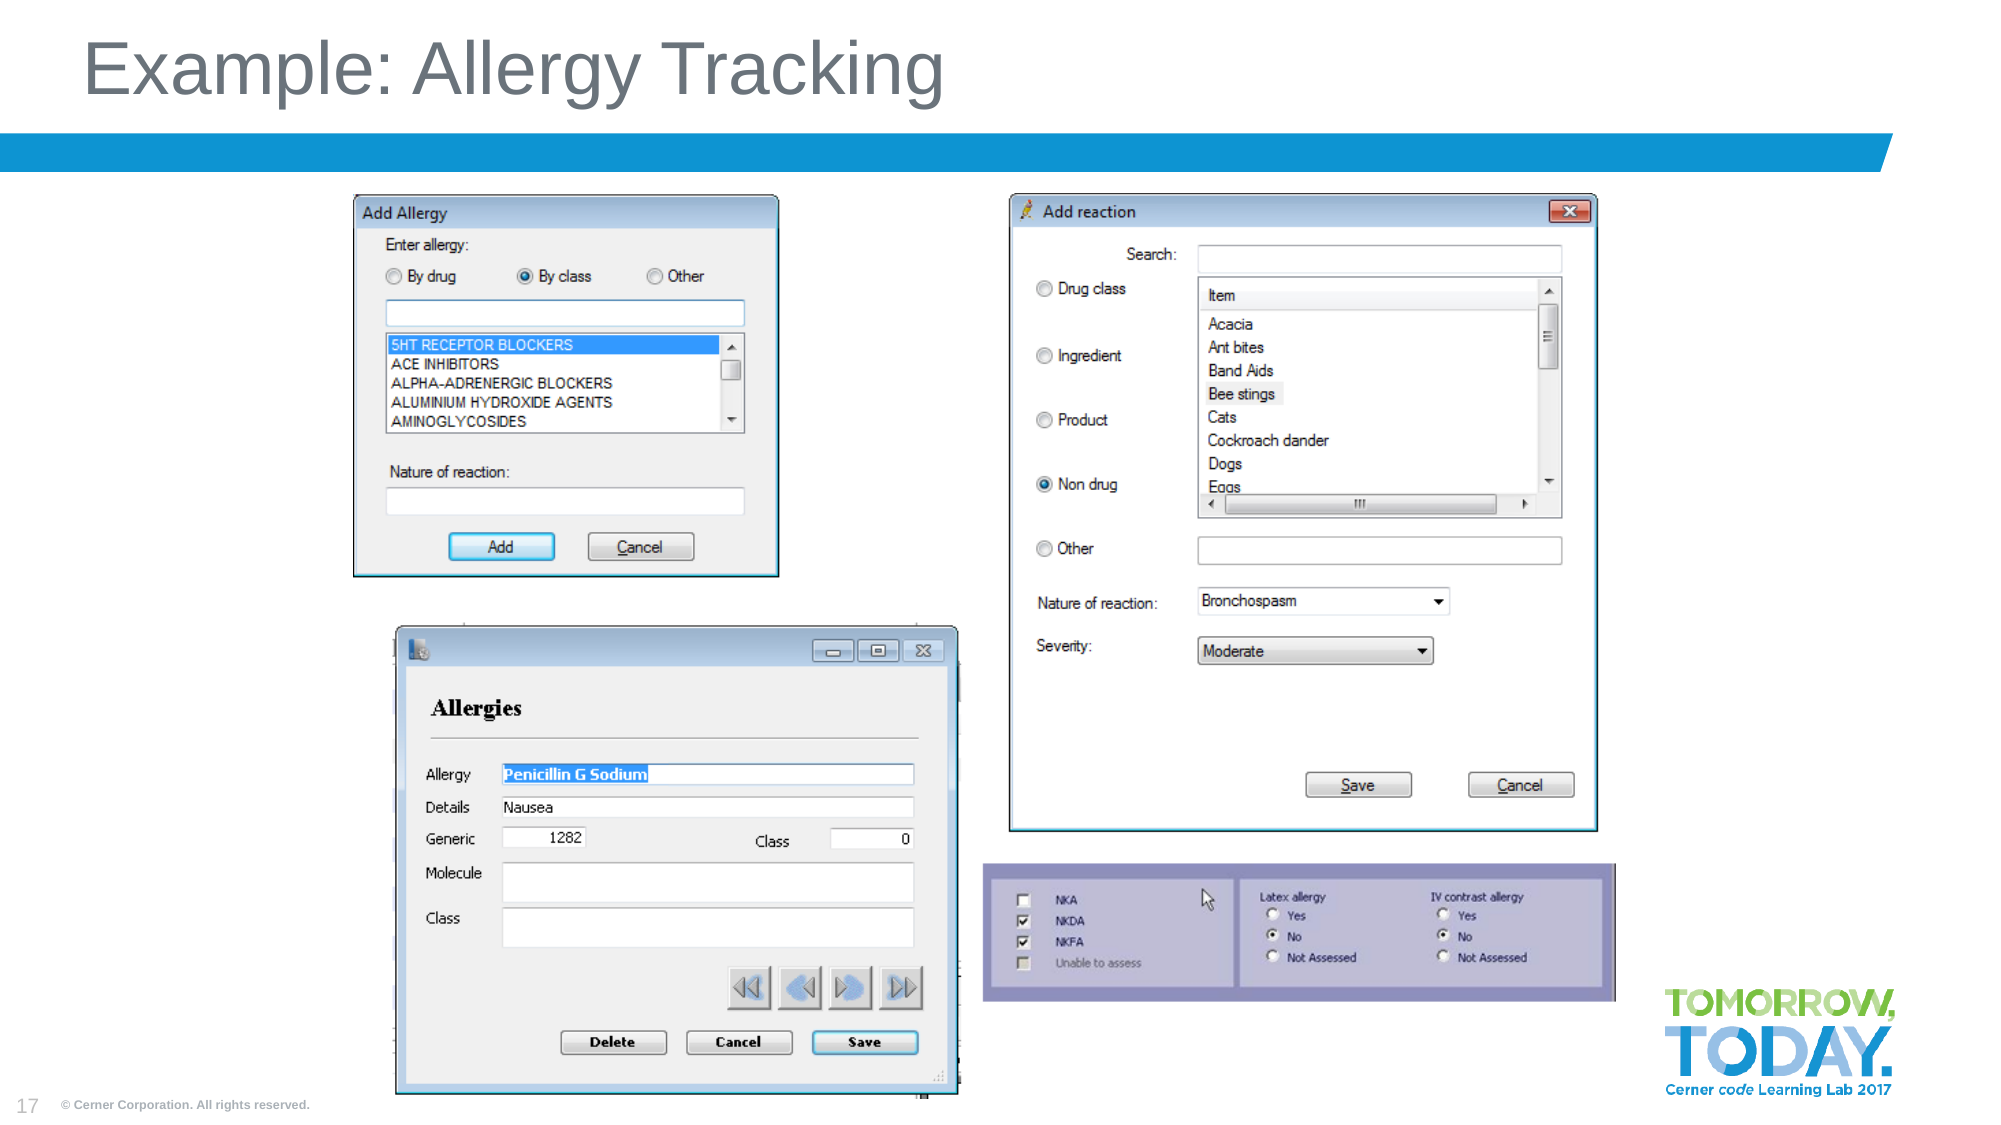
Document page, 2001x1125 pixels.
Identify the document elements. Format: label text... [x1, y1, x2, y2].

picture [353, 193, 1954, 1125]
title Example: Allergy Tracking [67, 0, 1793, 142]
